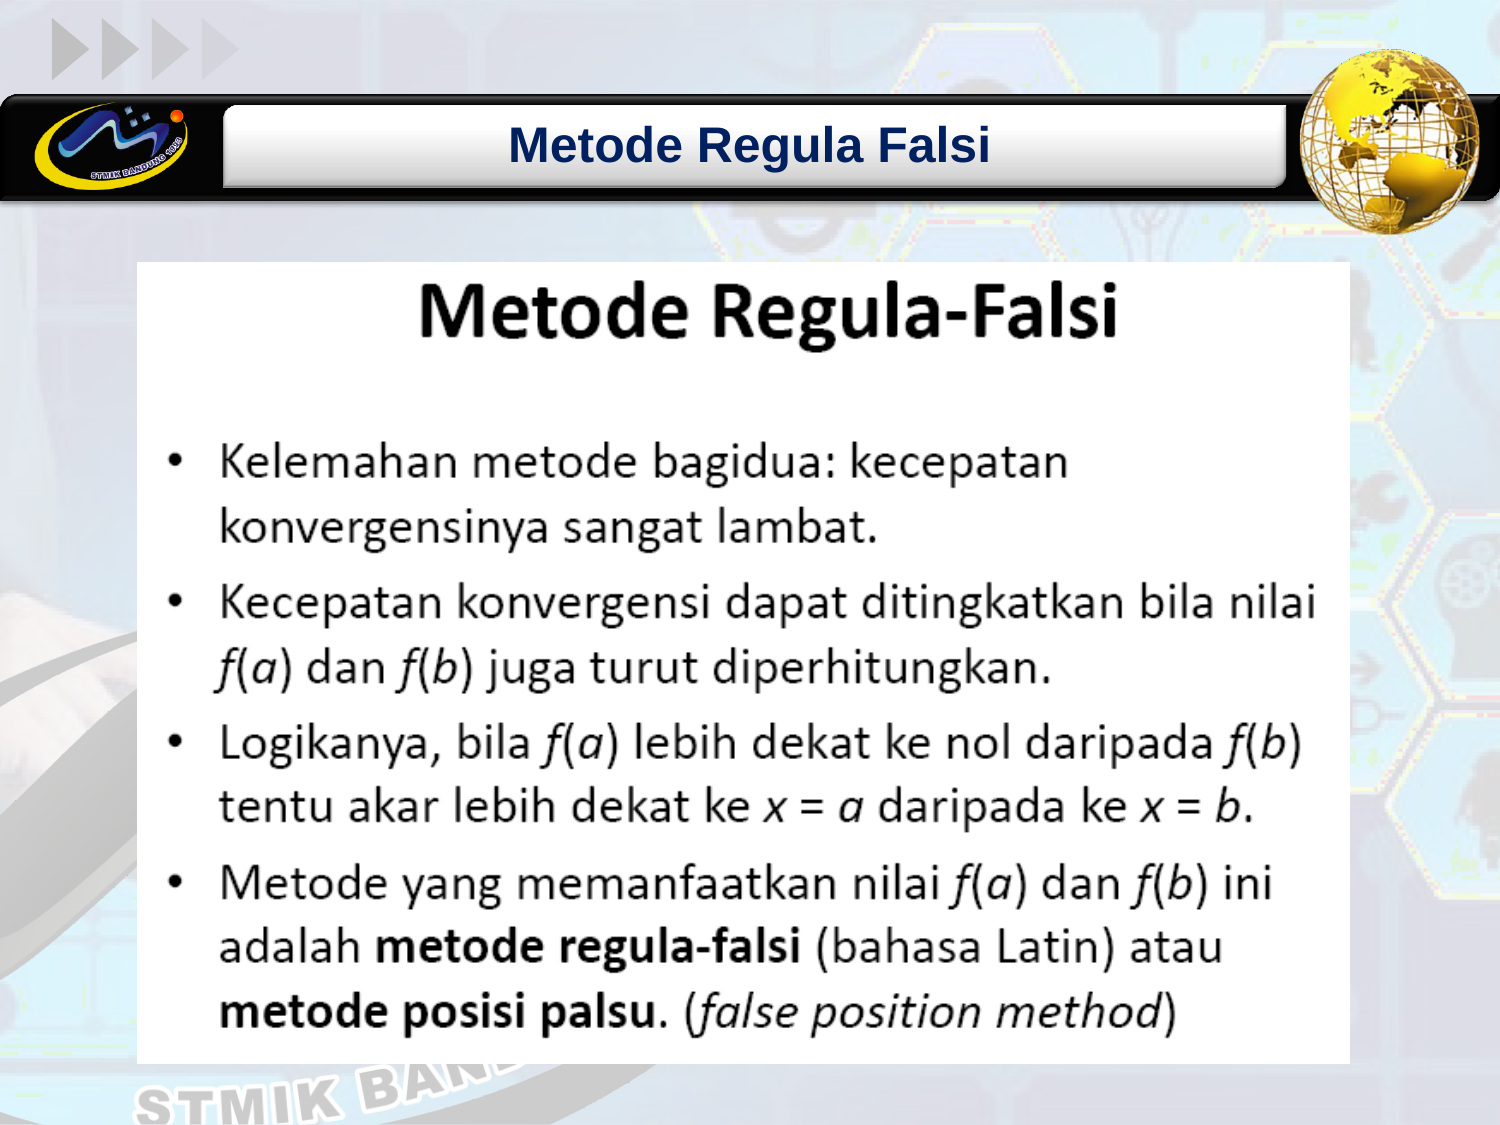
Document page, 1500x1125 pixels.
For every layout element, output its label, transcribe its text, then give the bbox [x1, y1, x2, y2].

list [137, 262, 1350, 1065]
picture [0, 0, 1500, 1125]
text_box Metode Regula Falsi [63, 112, 1436, 173]
